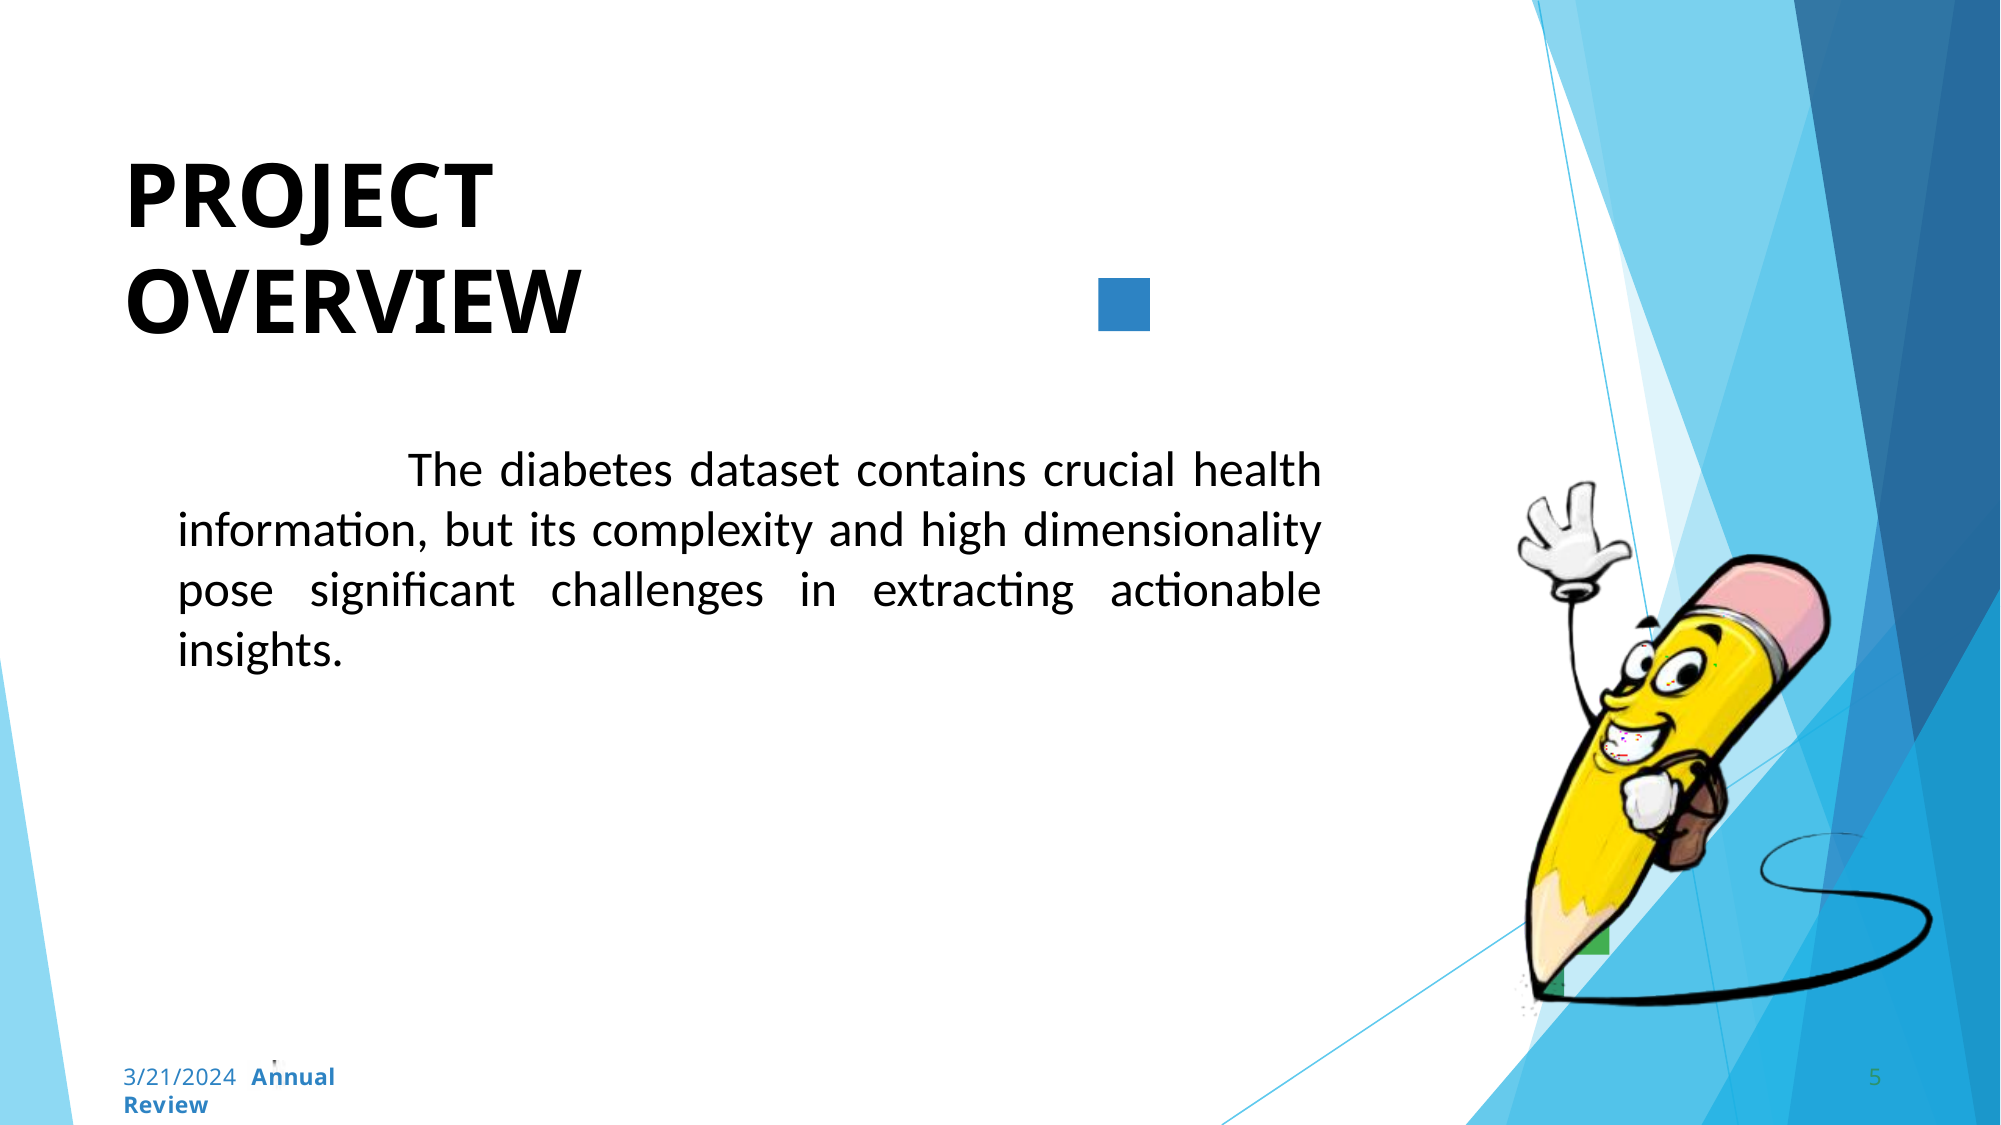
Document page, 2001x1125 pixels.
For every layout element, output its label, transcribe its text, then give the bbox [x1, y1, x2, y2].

text_box [1098, 278, 1150, 332]
slide_number 5 [1862, 1068, 1888, 1125]
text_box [1420, 434, 2000, 1060]
title PROJECT OVERVIEW [121, 136, 985, 352]
text_box The diabetes dataset contains crucial health information, but its complexity and high dimensionality pose significant challenges in extracting actionable insights. [162, 428, 1338, 684]
text_box 3/21/2024 Annual Review [121, 1103, 417, 1118]
picture [110, 1060, 463, 1094]
